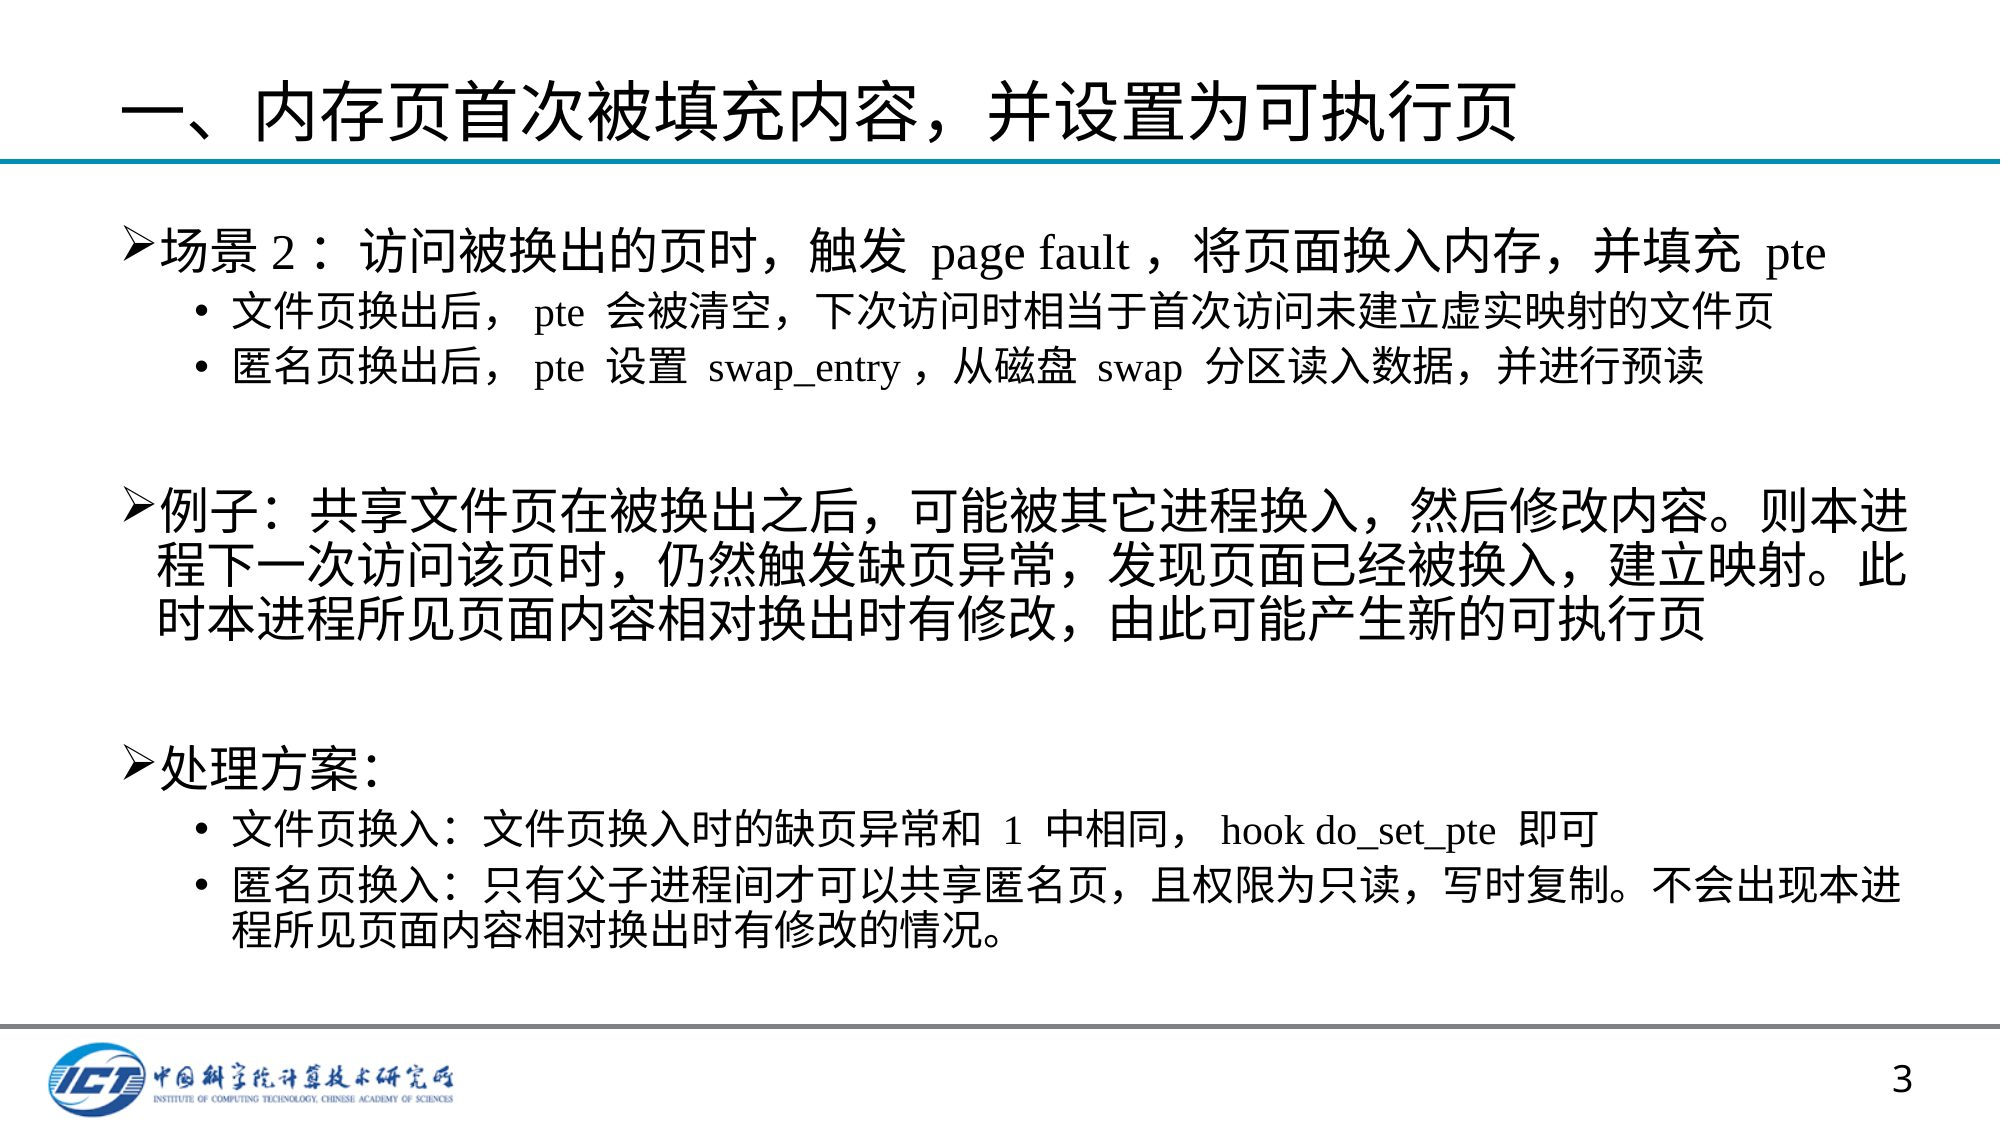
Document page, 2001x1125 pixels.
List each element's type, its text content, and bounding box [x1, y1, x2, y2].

title 一、内存页首次被填充内容，并设置为可执行页 [104, 22, 1762, 160]
slide_number 3 [1877, 1048, 1961, 1108]
picture [35, 1033, 490, 1125]
list 场景2：访问被换出的页时，触发 page fault，将页面换入内存，并填充 pte 文件页换出后，pte 会被清空，下次访问时相当于首次访问未建立虚实映射的文件页 匿名页换出后，pte 设置 swap_entry，从磁盘 swap 分区读入数据，并进行预读 例子：共享文件页在被换出之后，可能被其它进程换入，然后修改内容。则本进程下一次访问该页时，仍然触发缺页异常，发现页面已经被换入，建立映射。此时本进程所见页面内容相对换出时有修改，由此可能产生新的可执行页 处理方案： 文件页换入：文件页换入时的缺页异常和 1 中相同，hook do_set_pte 即可 匿名页换入：只有父子进程间才可以共享匿名页，且权限为只读，写时复制。不会出现本进程所见页面内容相对换出时有修改的情况。 [104, 218, 1925, 989]
